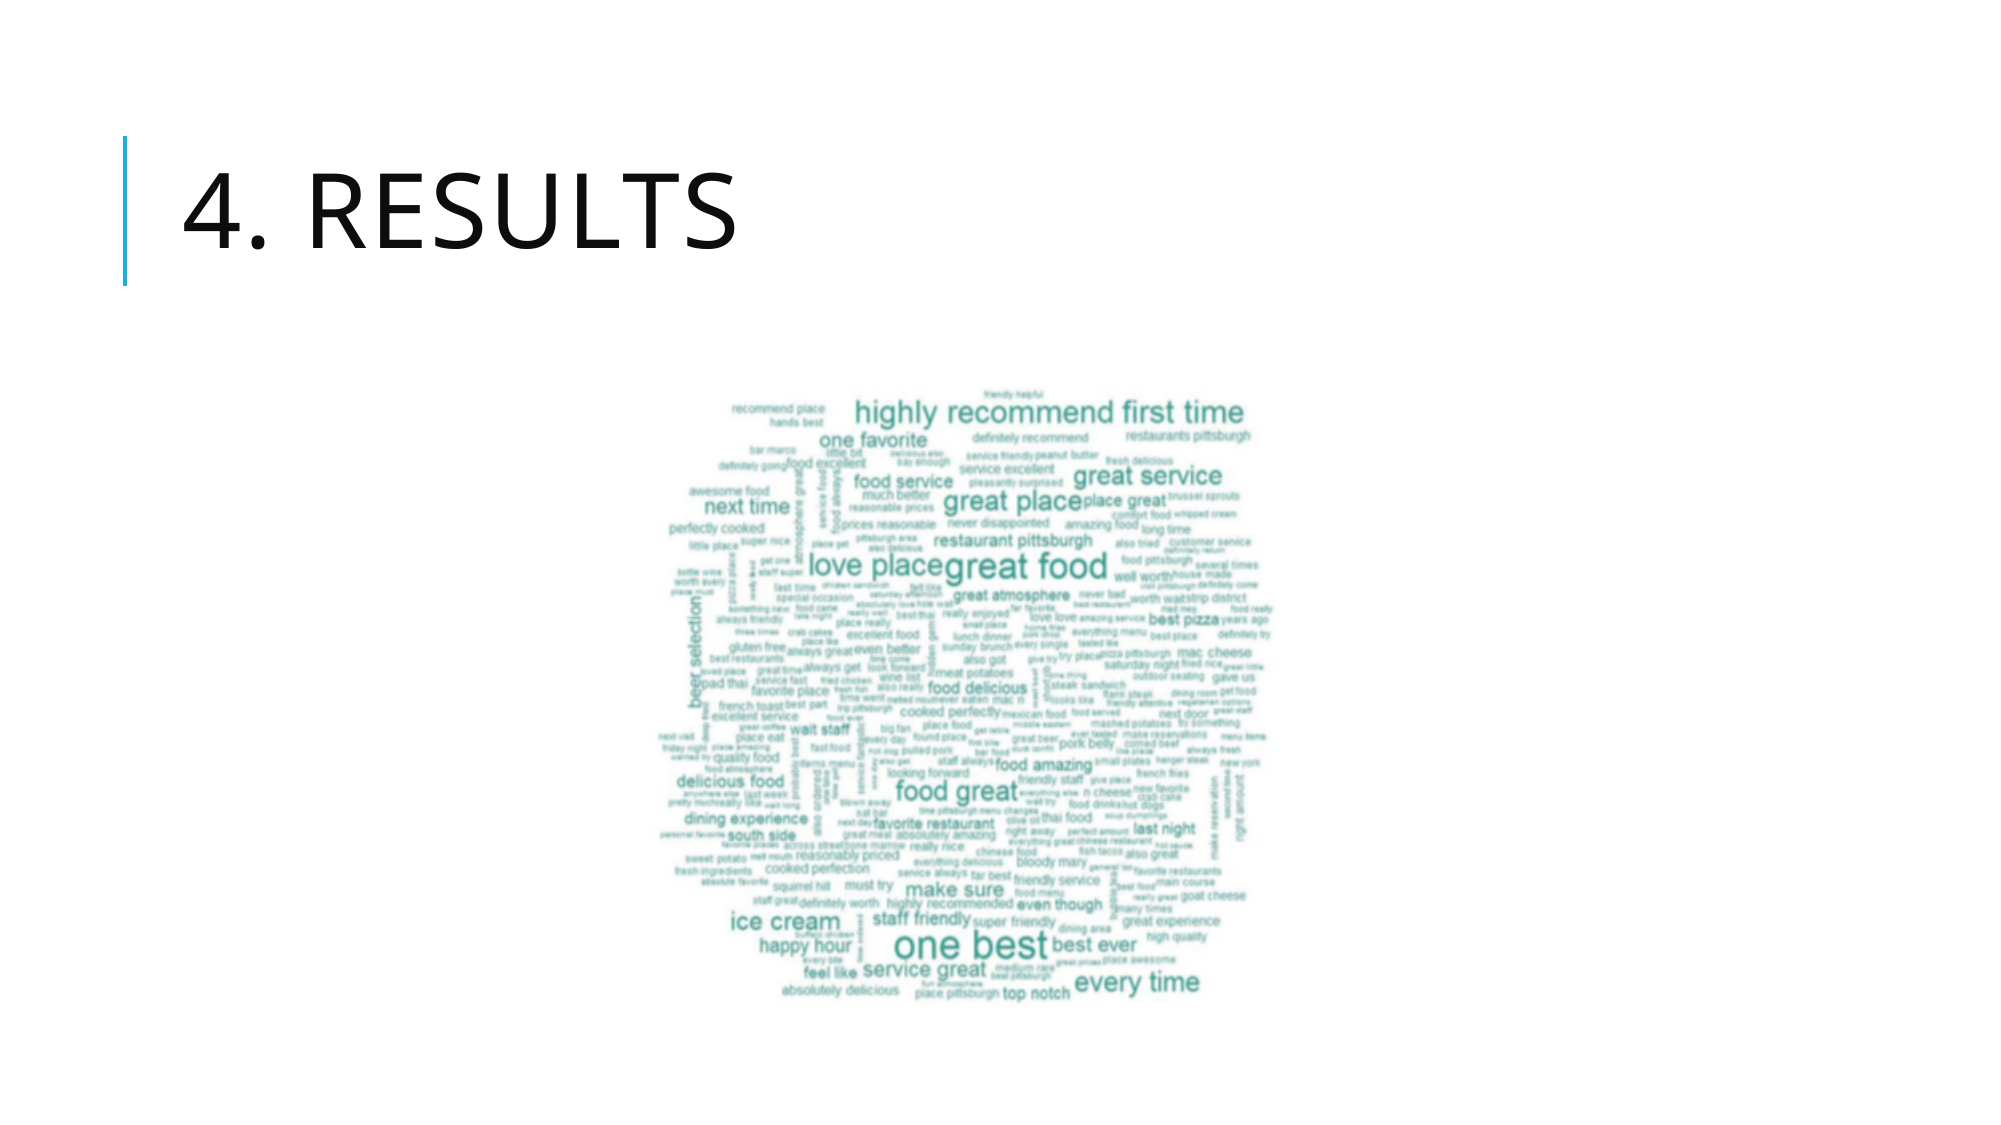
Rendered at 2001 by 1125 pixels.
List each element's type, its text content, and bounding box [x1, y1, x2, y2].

title 4. results [168, 96, 1763, 342]
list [619, 374, 1311, 1036]
